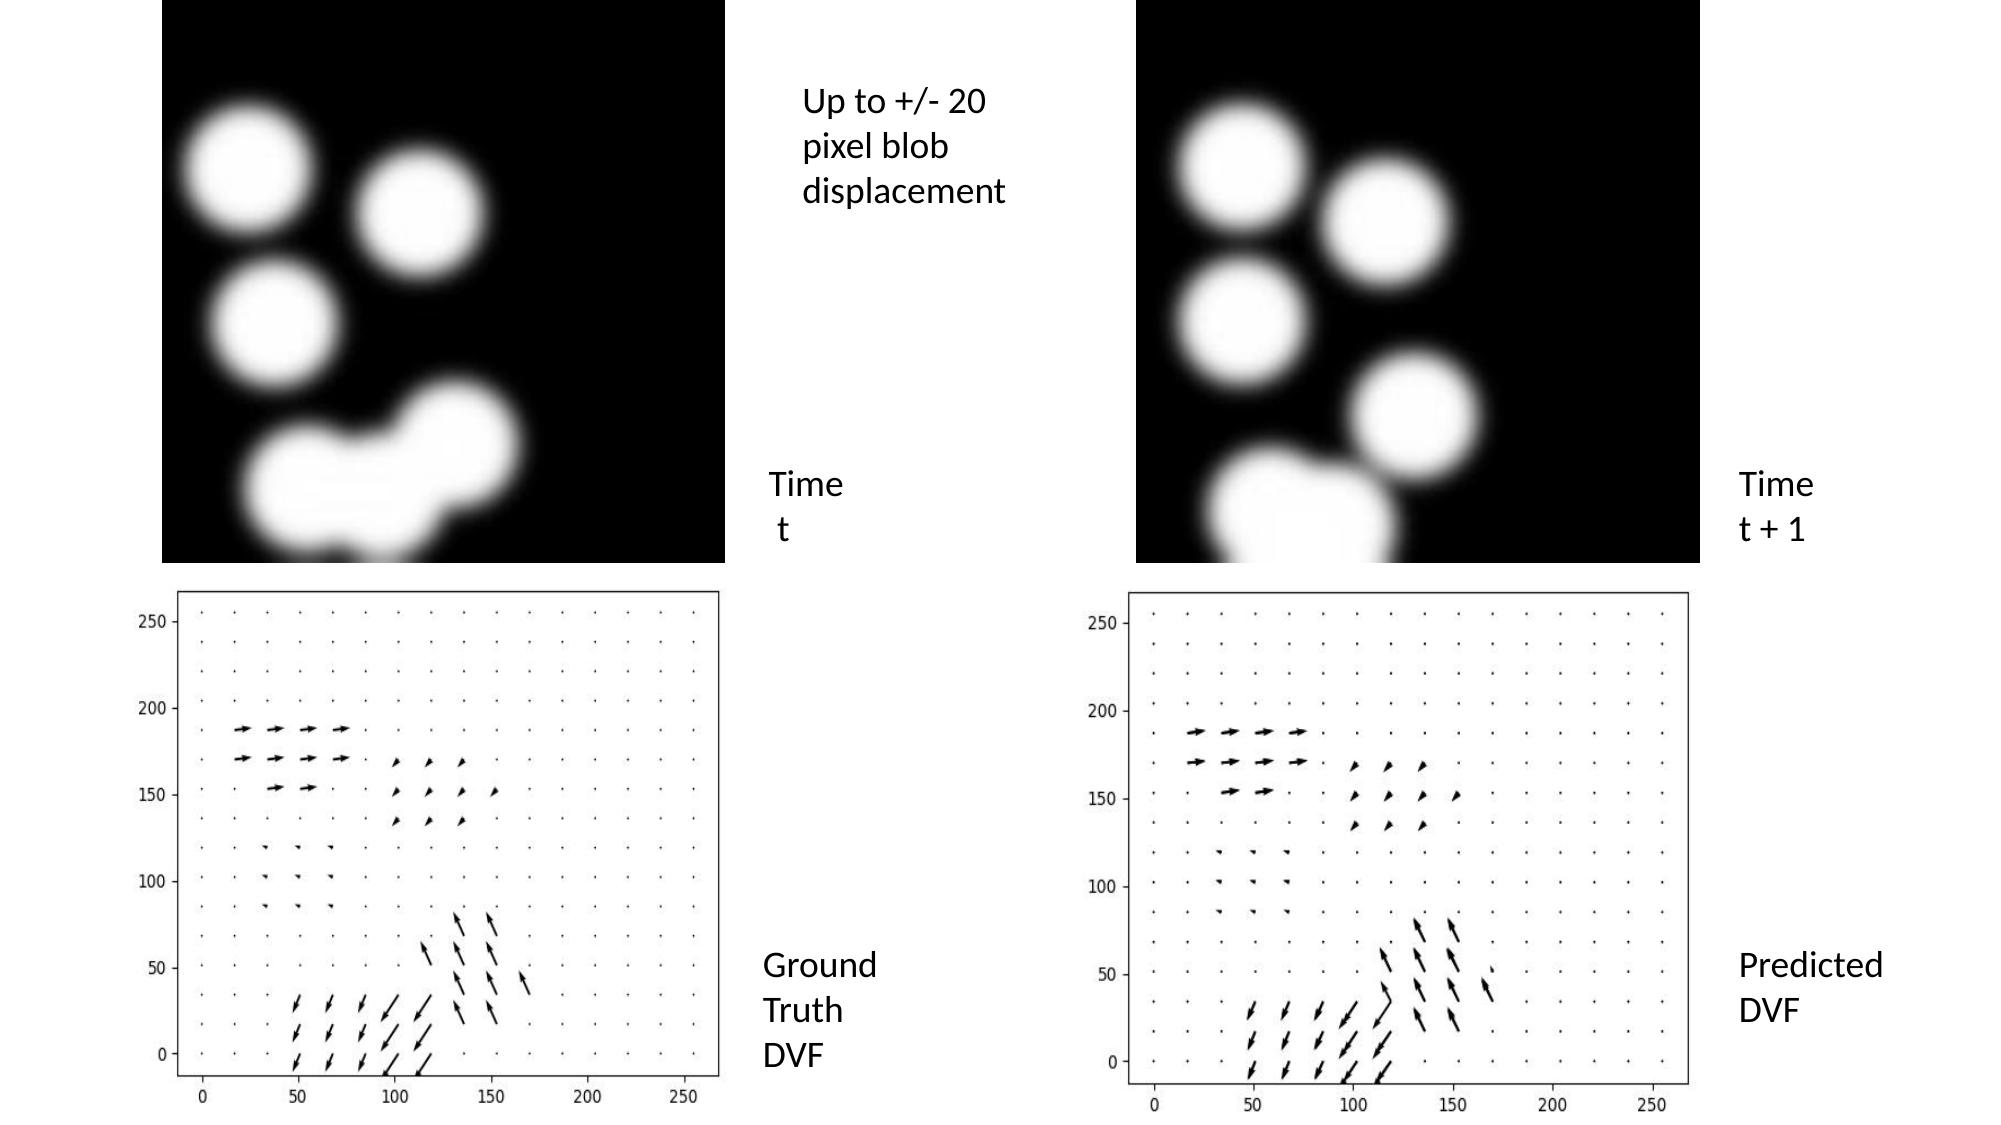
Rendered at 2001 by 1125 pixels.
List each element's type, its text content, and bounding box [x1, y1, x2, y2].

picture [90, 515, 788, 1125]
picture [1038, 0, 1760, 1125]
text_box Predicted DVF [1760, 932, 1904, 1038]
text_box Time t [753, 451, 914, 557]
text_box Up to +/- 20 pixel blob displacement [787, 69, 1076, 219]
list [162, 0, 725, 563]
text_box Ground Truth DVF [788, 932, 895, 1083]
text_box Time t + 1 [1724, 451, 1884, 557]
